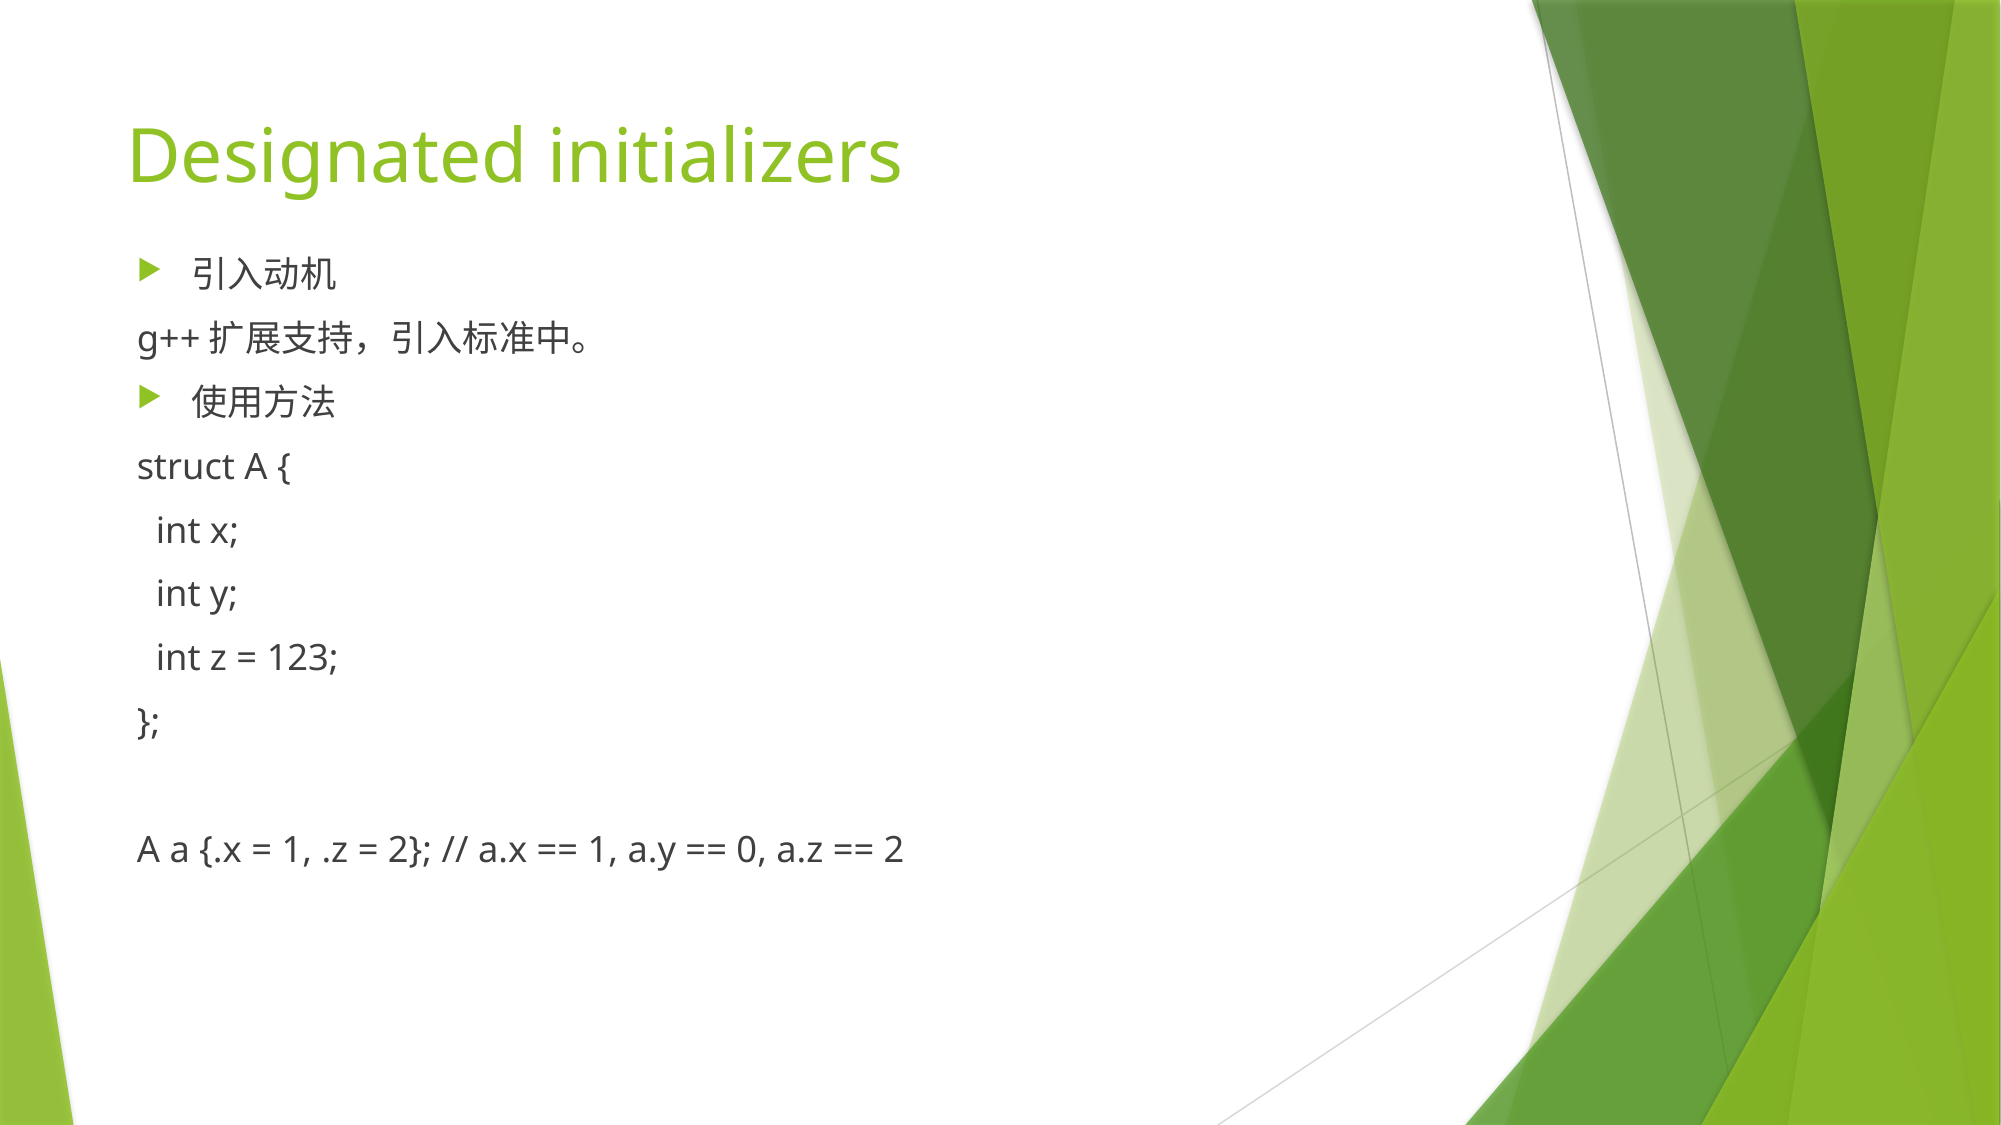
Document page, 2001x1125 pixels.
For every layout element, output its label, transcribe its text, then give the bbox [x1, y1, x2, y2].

title Designated initializers [111, 99, 1522, 233]
list 引入动机 g++扩展支持，引入标准中。 使用方法 struct A { int x; int y; int z = 123; }; A a {.x = 1, .z = 2}; // a.x == 1, a.y == 0, a.z == 2 [121, 244, 1533, 881]
